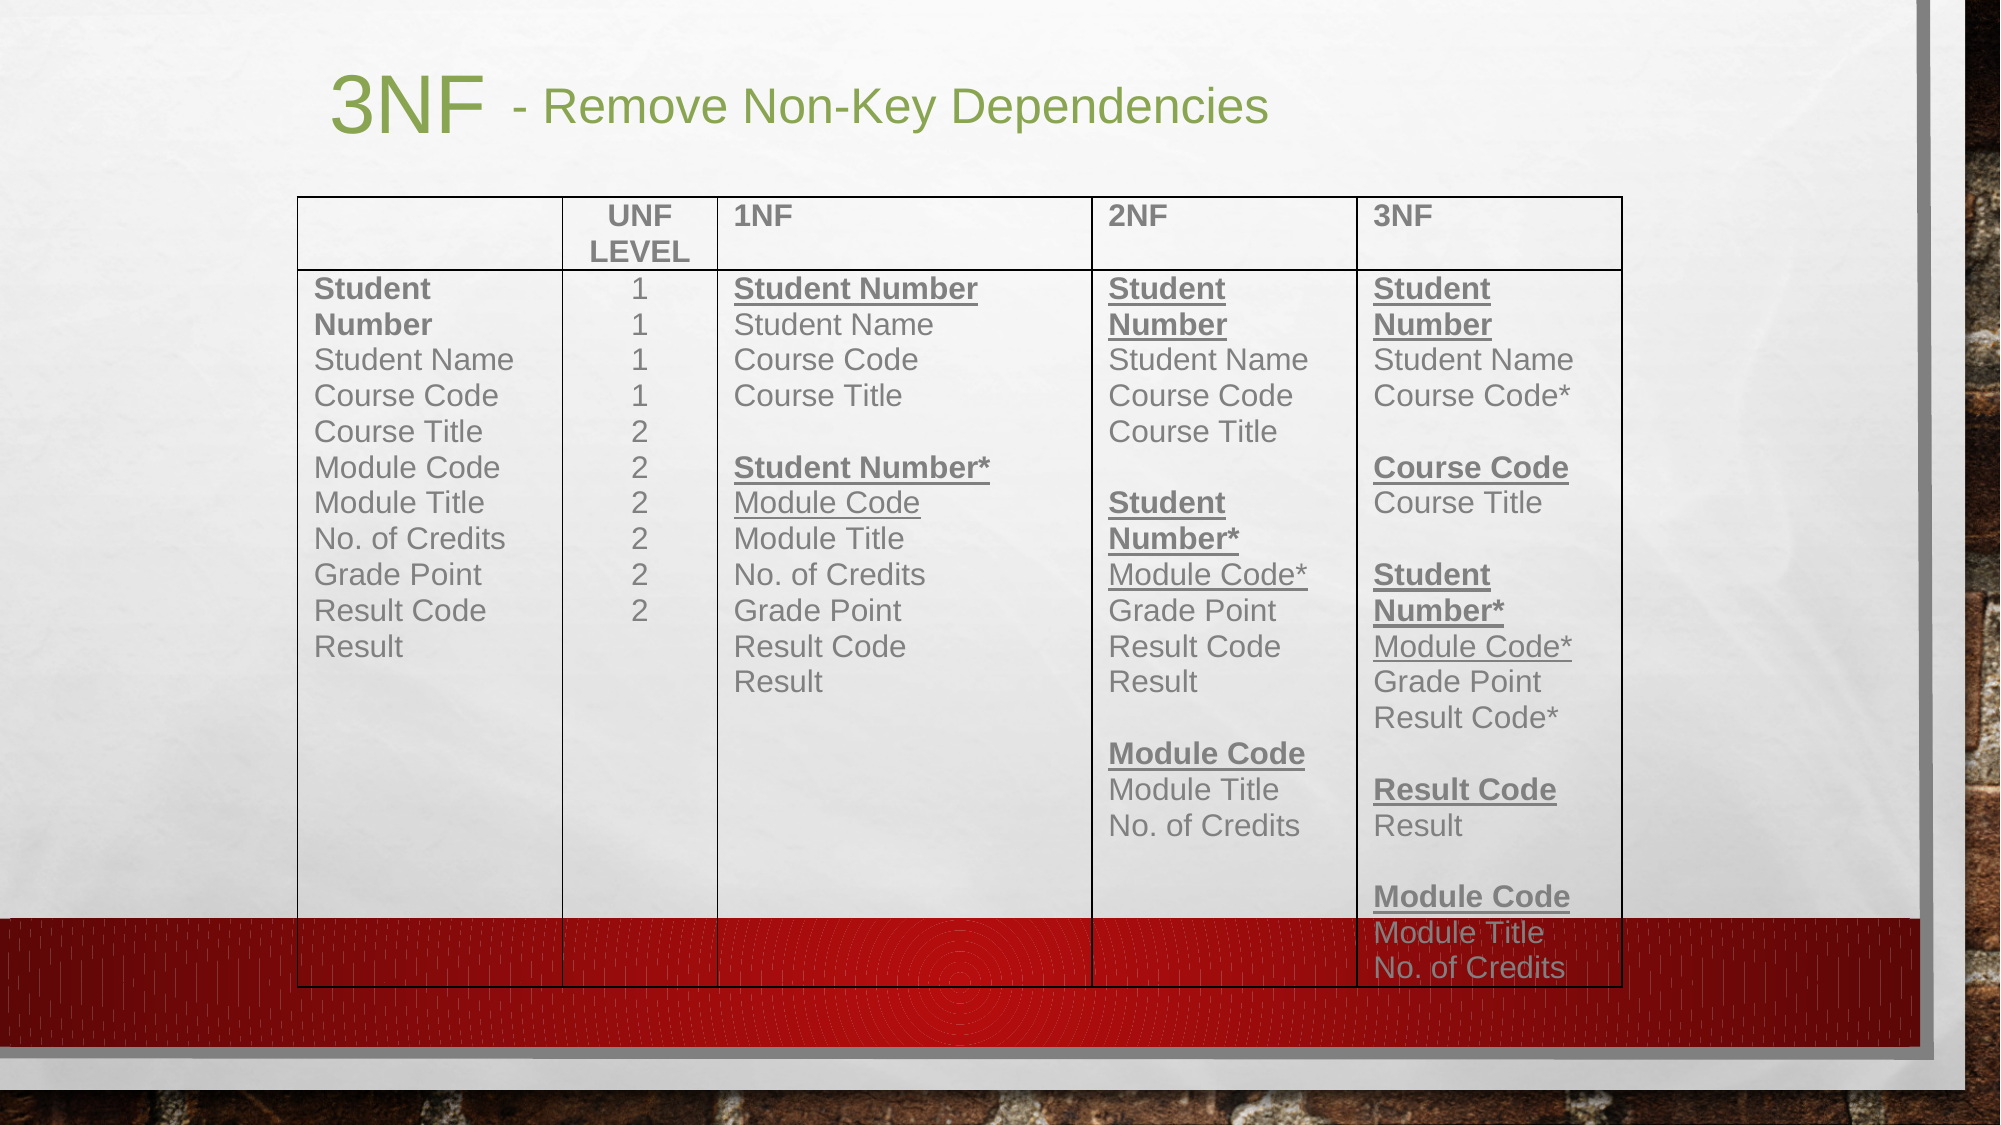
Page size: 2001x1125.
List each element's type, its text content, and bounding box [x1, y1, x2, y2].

text_box - Remove Non-Key Dependencies [504, 66, 1299, 142]
picture [0, 0, 2000, 1125]
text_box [296, 196, 1627, 1024]
text_box 3NF [314, 42, 504, 158]
